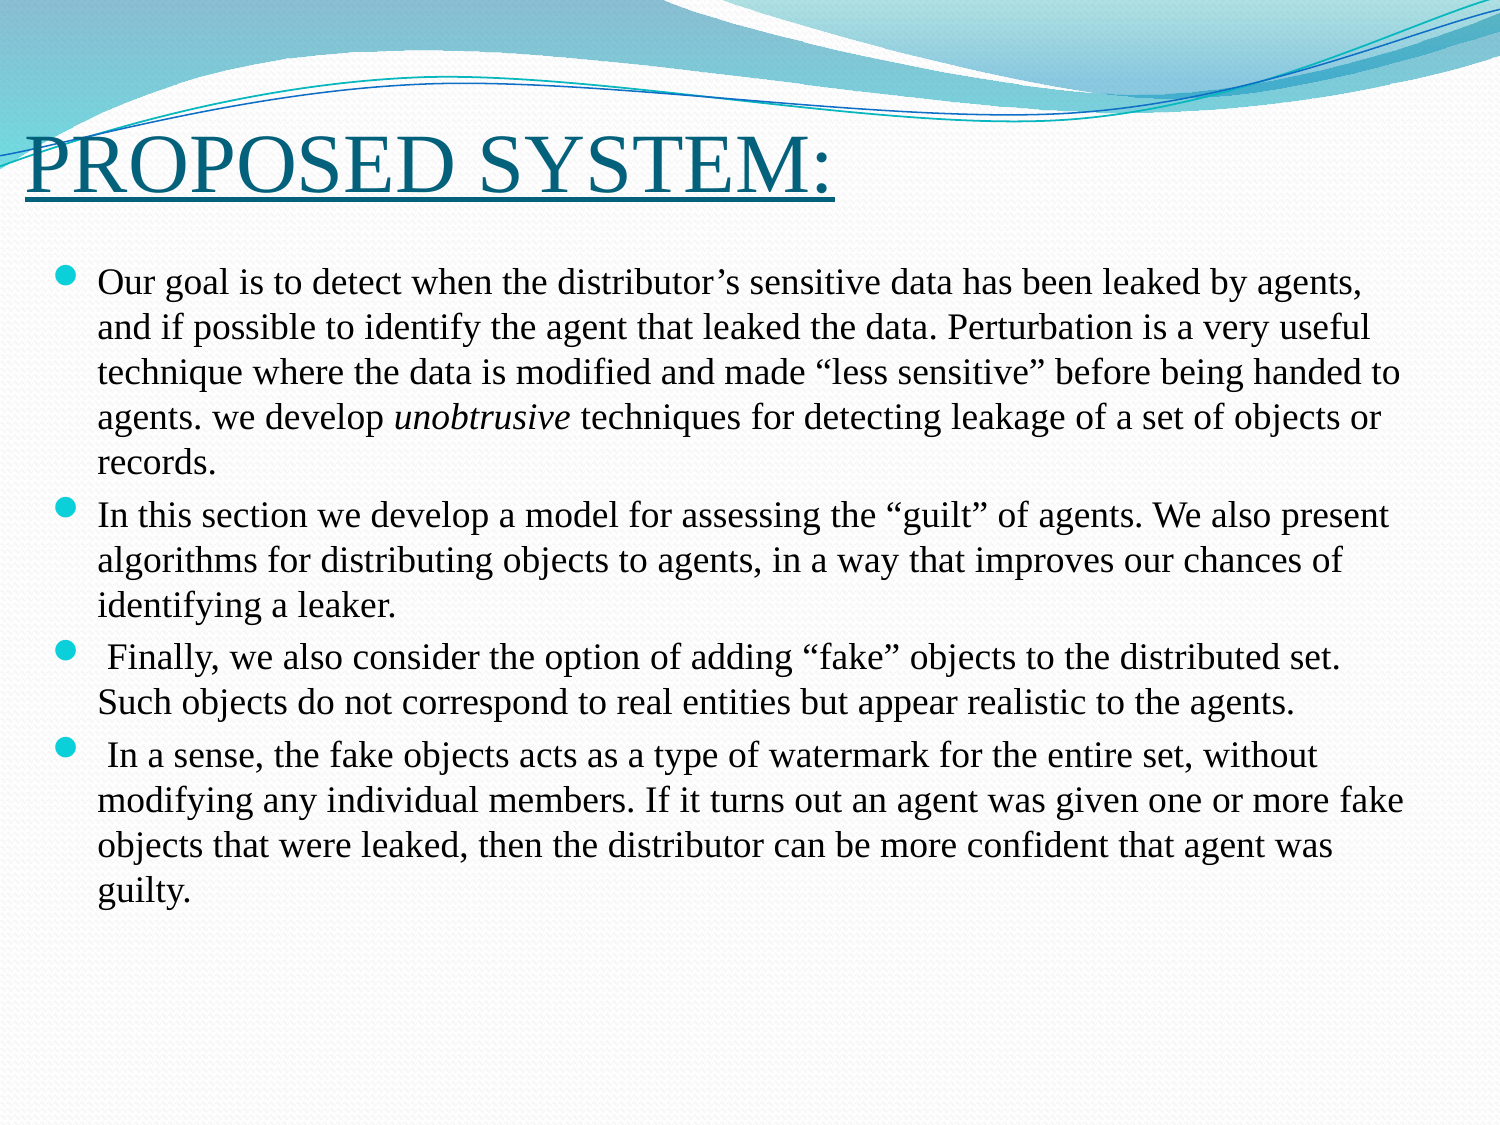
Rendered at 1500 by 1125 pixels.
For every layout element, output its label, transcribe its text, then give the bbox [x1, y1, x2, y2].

title PROPOSED SYSTEM: [24, 99, 1375, 210]
list Our goal is to detect when the distributor’s sensitive data has been leaked by agents, and if possible to identify the agent that leaked the data. Perturbation is a very useful technique where the data is modified and made “less sensitive” before being handed to agents. we develop unobtrusive techniques for detecting leakage of a set of objects or records. In this section we develop a model for assessing the “guilt” of agents. We also present algorithms for distributing objects to agents, in a way that improves our chances of identifying a leaker. Finally, we also consider the option of adding “fake” objects to the distributed set. Such objects do not correspond to real entities but appear realistic to the agents. In a sense, the fake objects acts as a type of watermark for the entire set, without modifying any individual members. If it turns out an agent was given one or more fake objects that were leaked, then the distributor can be more confident that agent was guilty. [37, 249, 1438, 970]
